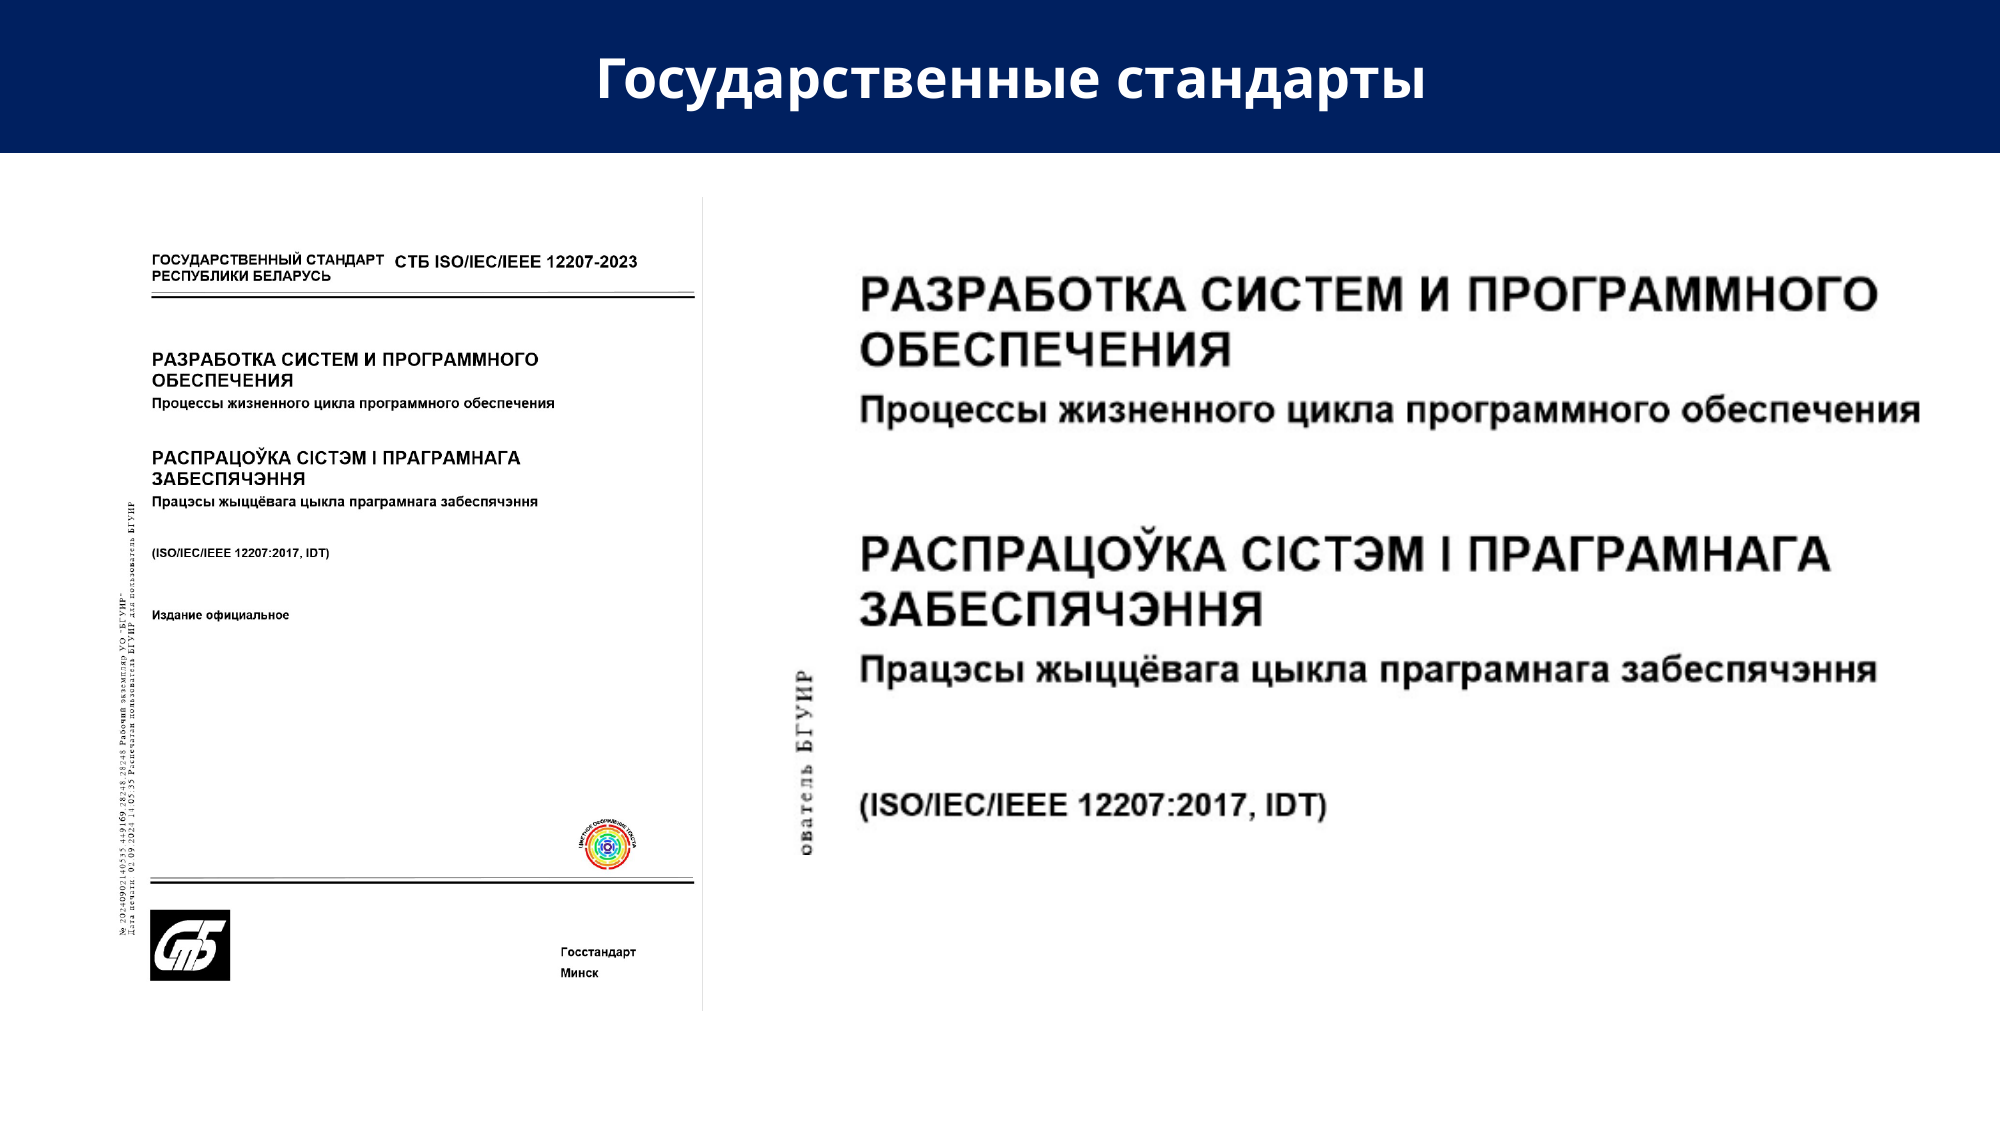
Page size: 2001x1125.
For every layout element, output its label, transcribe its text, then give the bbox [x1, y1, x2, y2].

text_box Государственные стандарты [0, 0, 2000, 153]
picture [724, 236, 1960, 855]
picture [100, 197, 703, 1011]
